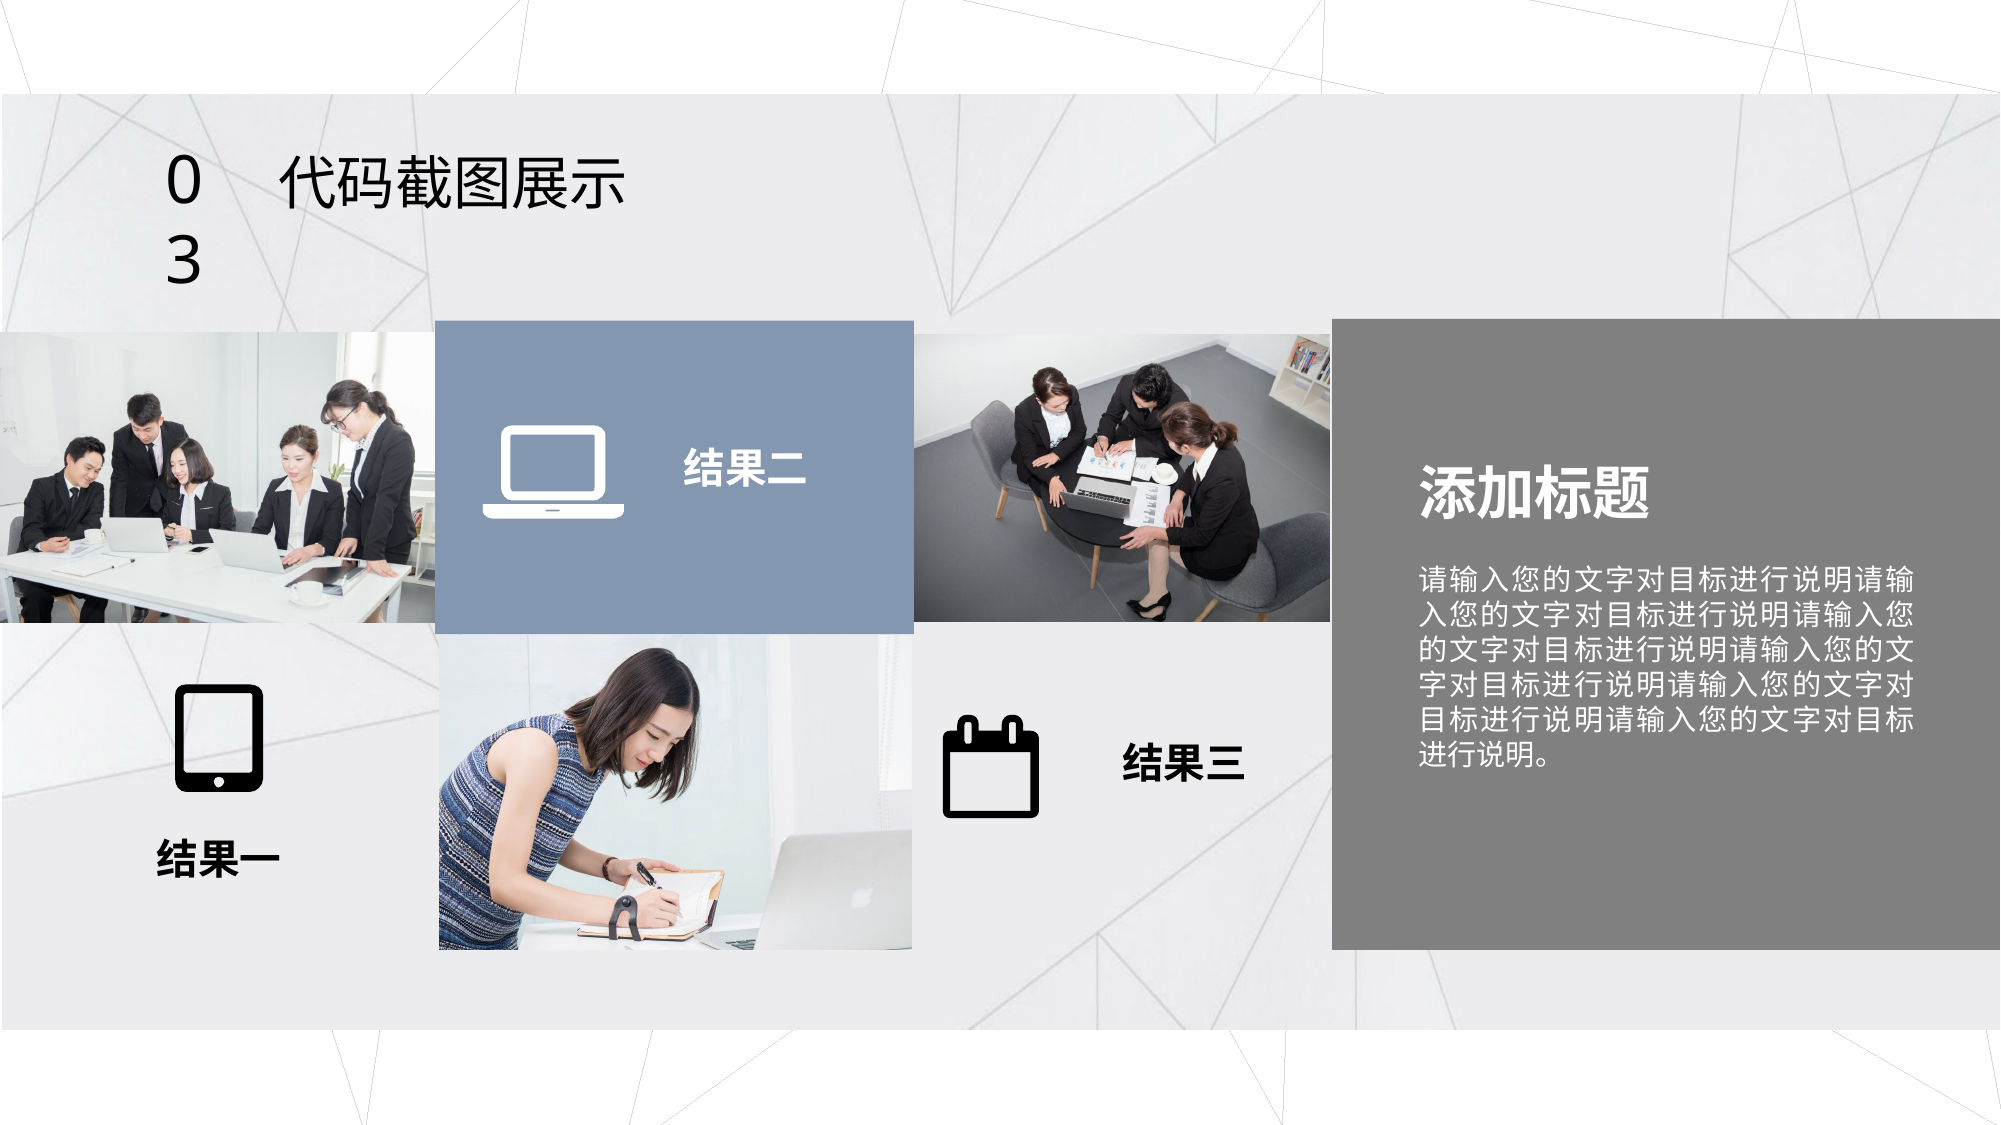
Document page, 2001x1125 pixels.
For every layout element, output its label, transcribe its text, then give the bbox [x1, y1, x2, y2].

text_box 03 [165, 136, 239, 297]
picture [2, 94, 2001, 1030]
text_box 代码截图展示 [278, 146, 744, 217]
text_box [0, 318, 2000, 950]
